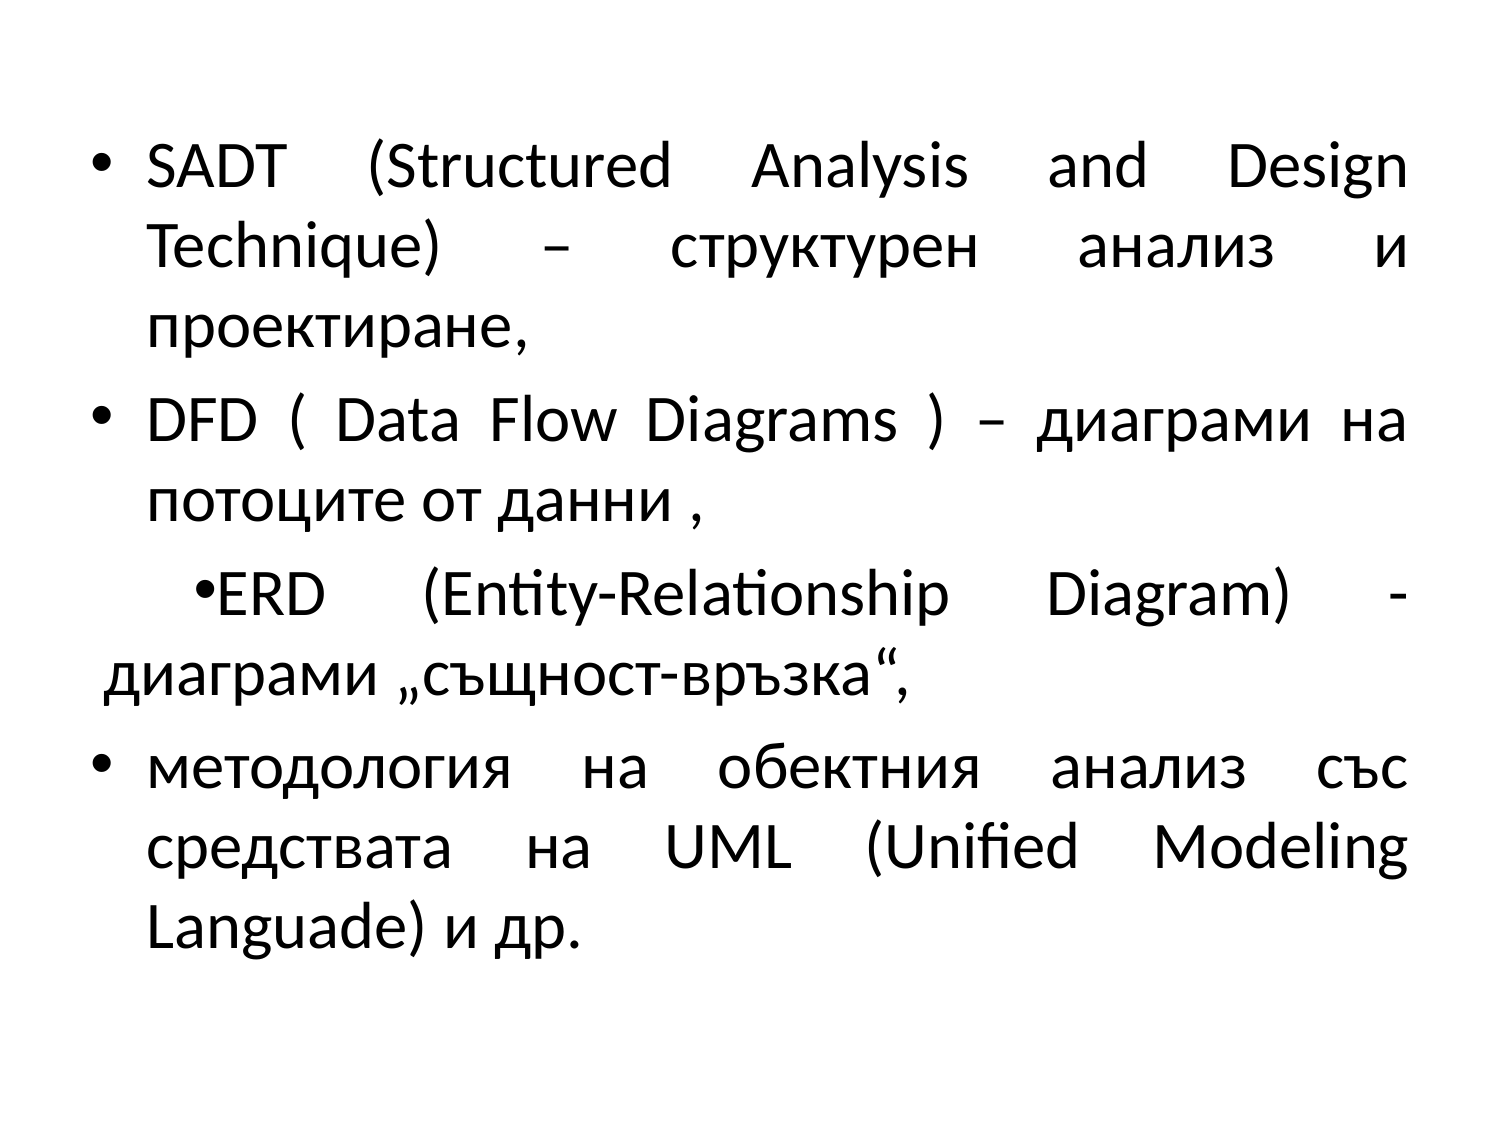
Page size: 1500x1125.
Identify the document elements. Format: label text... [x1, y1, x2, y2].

list SADT (Structured Analysis and Design Technique) – структурен анализ и проектиране, DFD ( Data Flow Diagrams ) – диаграми на потоците от данни , ERD (Entity-Relationship Diagram) - диаграми „същност-връзка“, методология на обектния анализ със средствата на UML (Unified Modeling Languade) и др. [75, 113, 1425, 1005]
